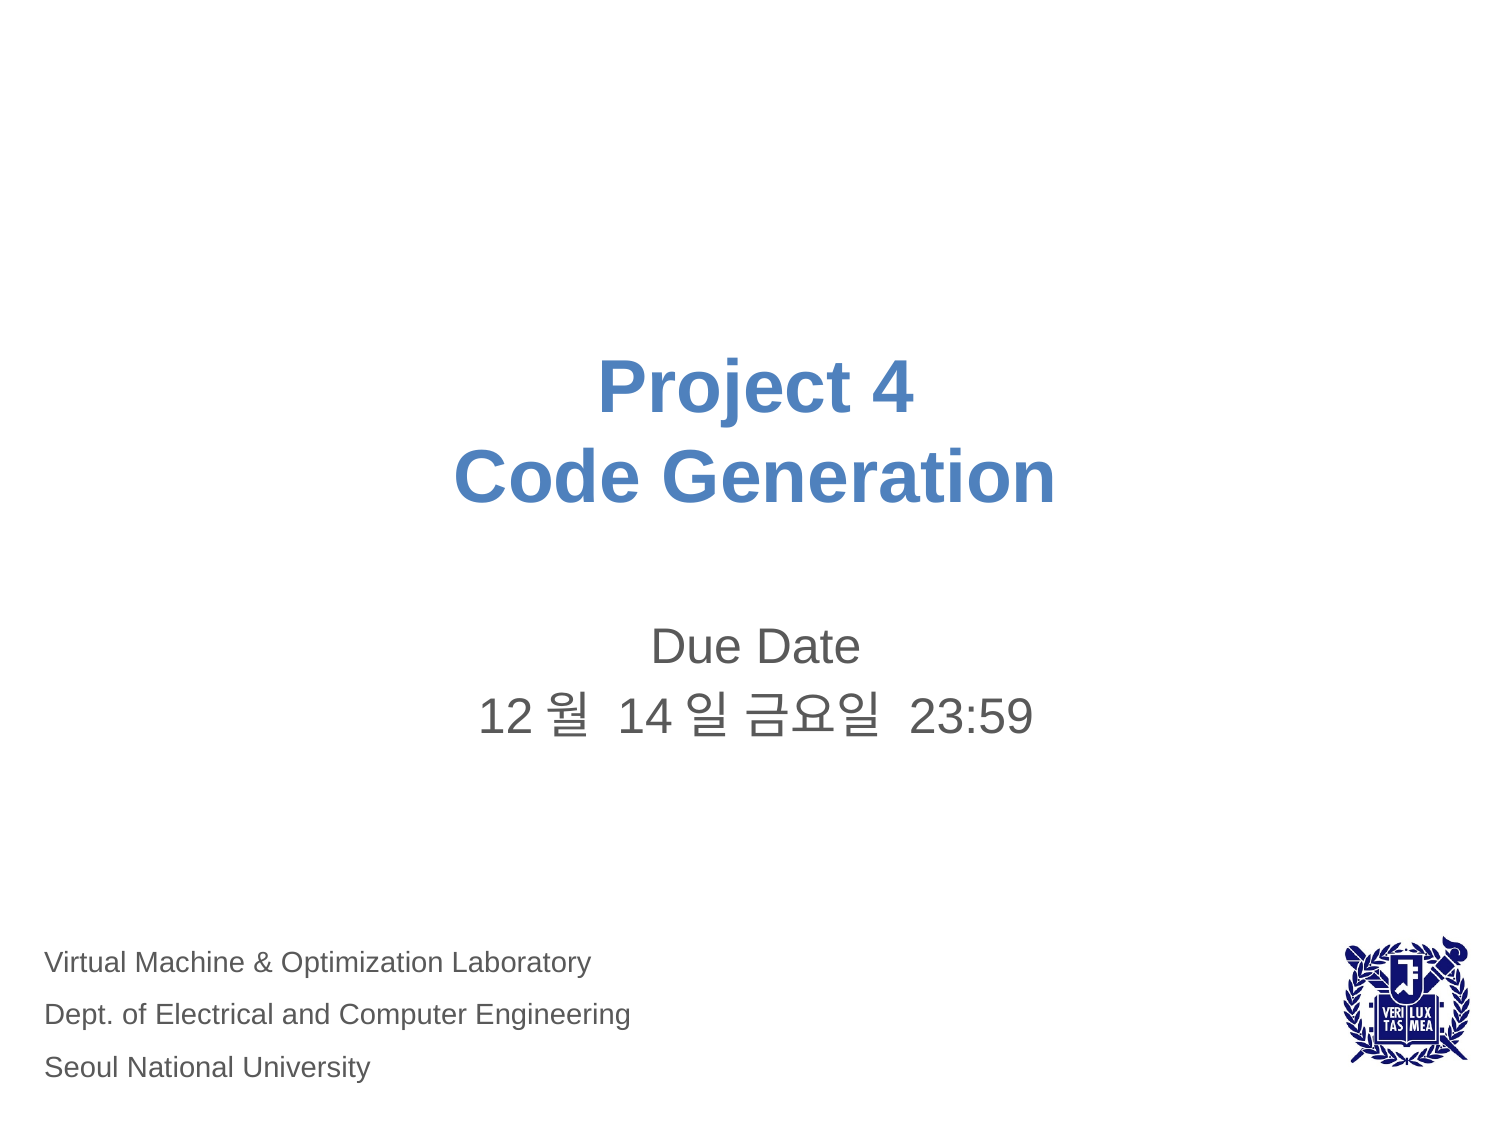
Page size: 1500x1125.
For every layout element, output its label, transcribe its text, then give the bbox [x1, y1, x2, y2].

title Project 4 Code Generation [76, 305, 1436, 550]
picture [1333, 929, 1478, 1075]
subtitle Due Date 12월 14일 금요일 23:59 [76, 606, 1436, 779]
